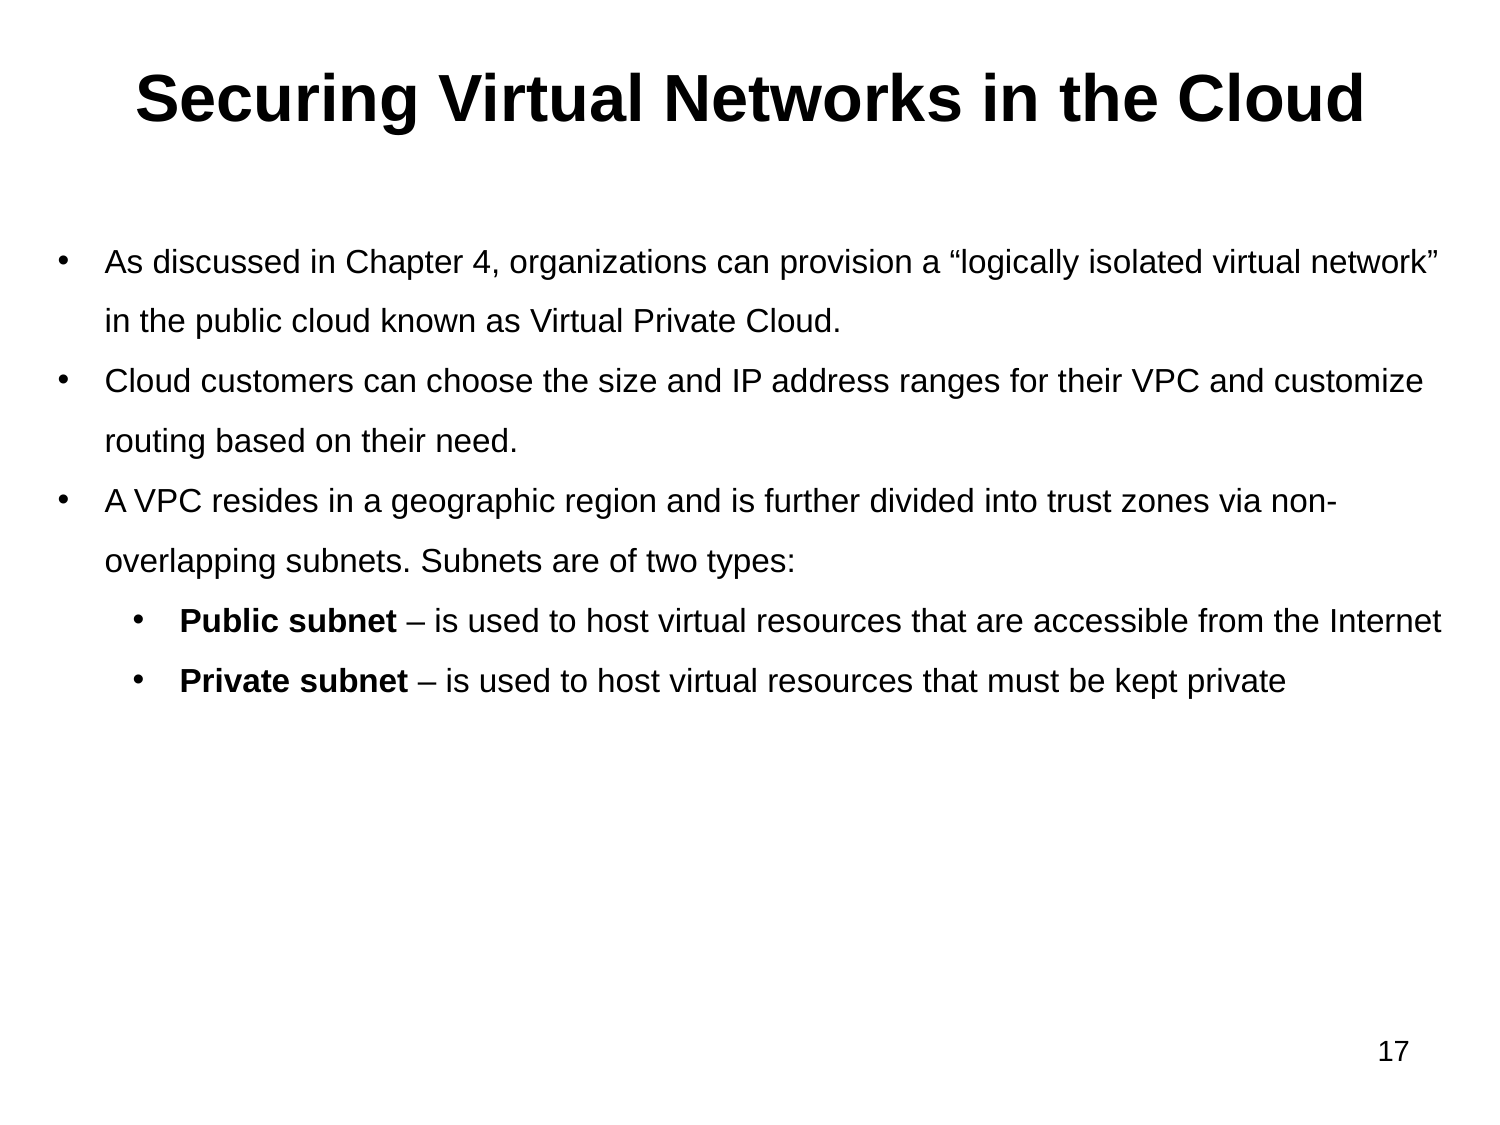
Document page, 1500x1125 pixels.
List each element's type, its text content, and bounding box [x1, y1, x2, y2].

slide_number 17 [1074, 1024, 1425, 1103]
title Securing Virtual Networks in the Cloud [76, 1, 1427, 189]
text_box As discussed in Chapter 4, organizations can provision a “logically isolated virtual network” in the public cloud known as Virtual Private Cloud. Cloud customers can choose the size and IP address ranges for their VPC and customize routing based on their need. A VPC resides in a geographic region and is further divided into trust zones via non-overlapping subnets. Subnets are of two types: Public subnet – is used to host virtual resources that are accessible from the Internet Private subnet – is used to host virtual resources that must be kept private [42, 212, 1460, 787]
